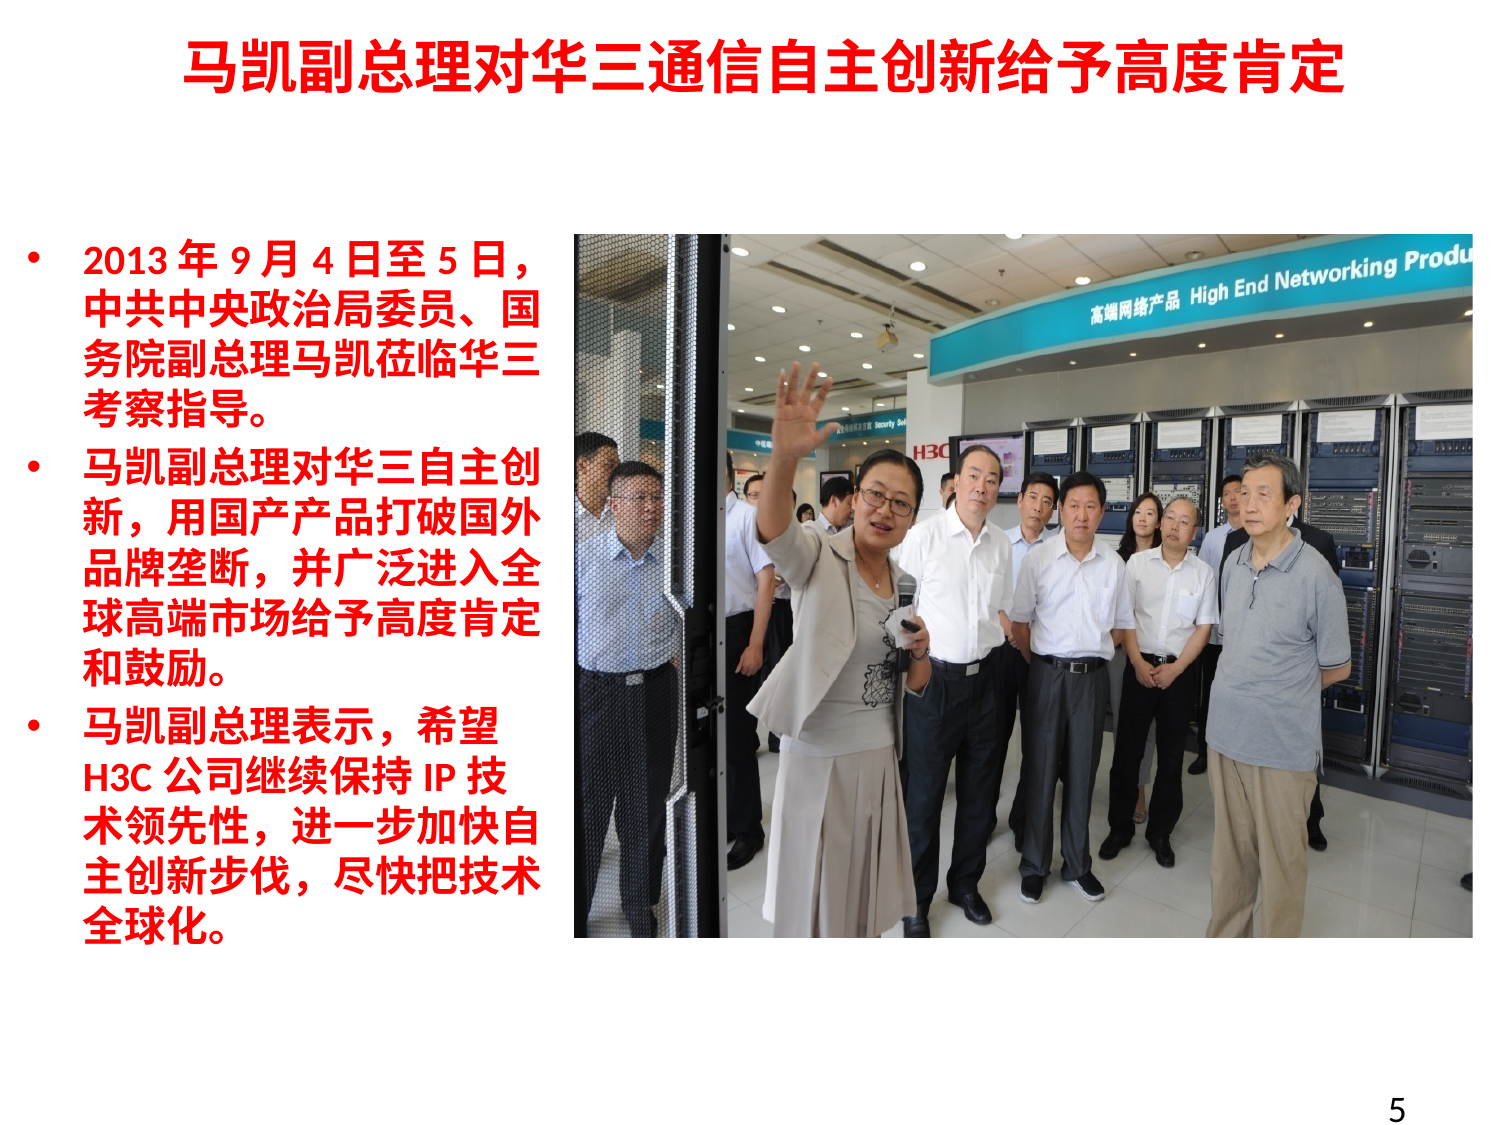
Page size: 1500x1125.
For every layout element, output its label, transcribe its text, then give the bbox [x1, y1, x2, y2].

title 马凯副总理对华三通信自主创新给予高度肯定 [75, 15, 1454, 116]
list 2013年9月4日至5日，中共中央政治局委员、国务院副总理马凯莅临华三考察指导。 马凯副总理对华三自主创新，用国产产品打破国外品牌垄断，并广泛进入全球高端市场给予高度肯定和鼓励。 马凯副总理表示，希望H3C公司继续保持IP技术领先性，进一步加快自主创新步伐，尽快把技术全球化。 [11, 224, 563, 968]
picture [573, 234, 1473, 938]
